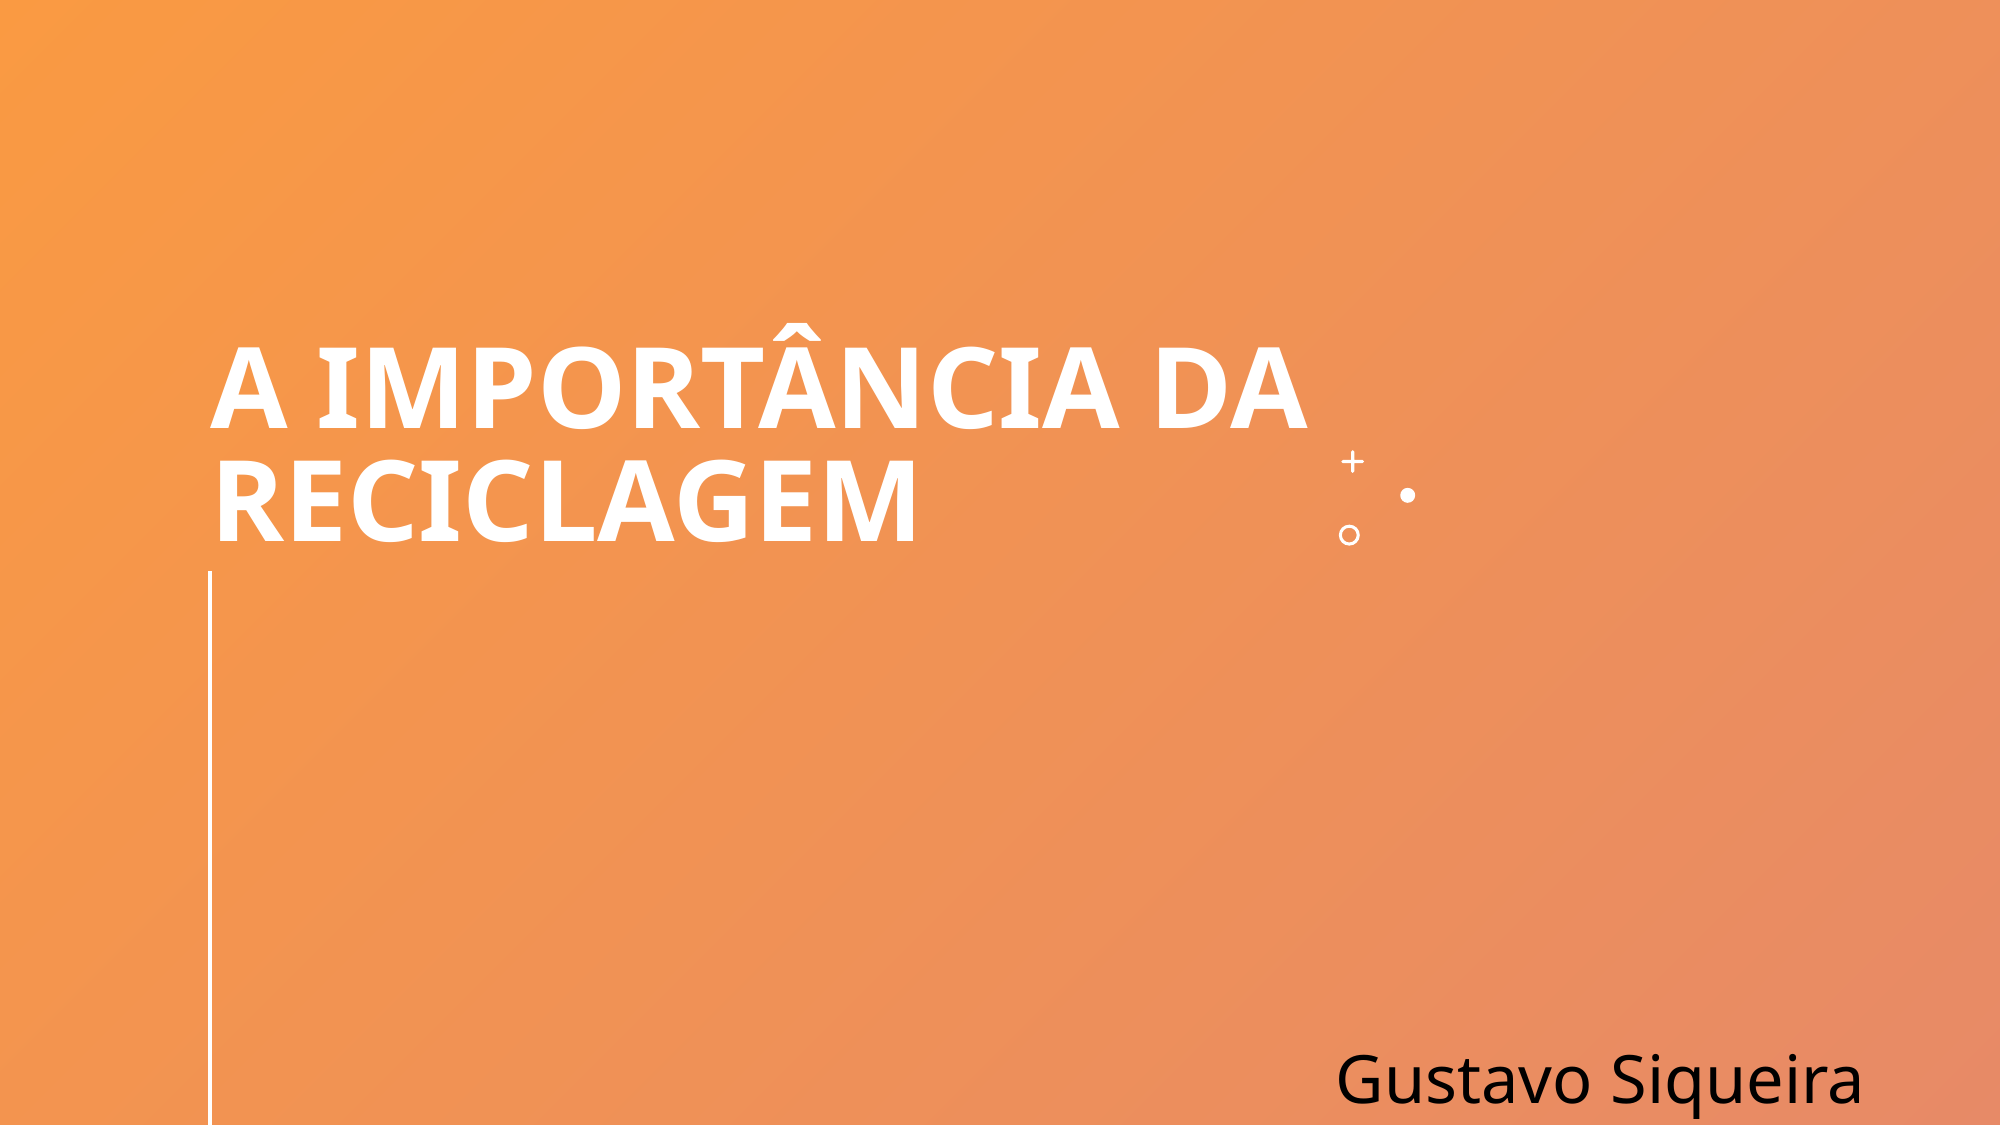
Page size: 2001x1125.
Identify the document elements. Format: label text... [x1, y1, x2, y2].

text_box Gustavo Siqueira [1320, 1028, 2000, 1124]
title A importância da reciclagem [210, 283, 1520, 564]
